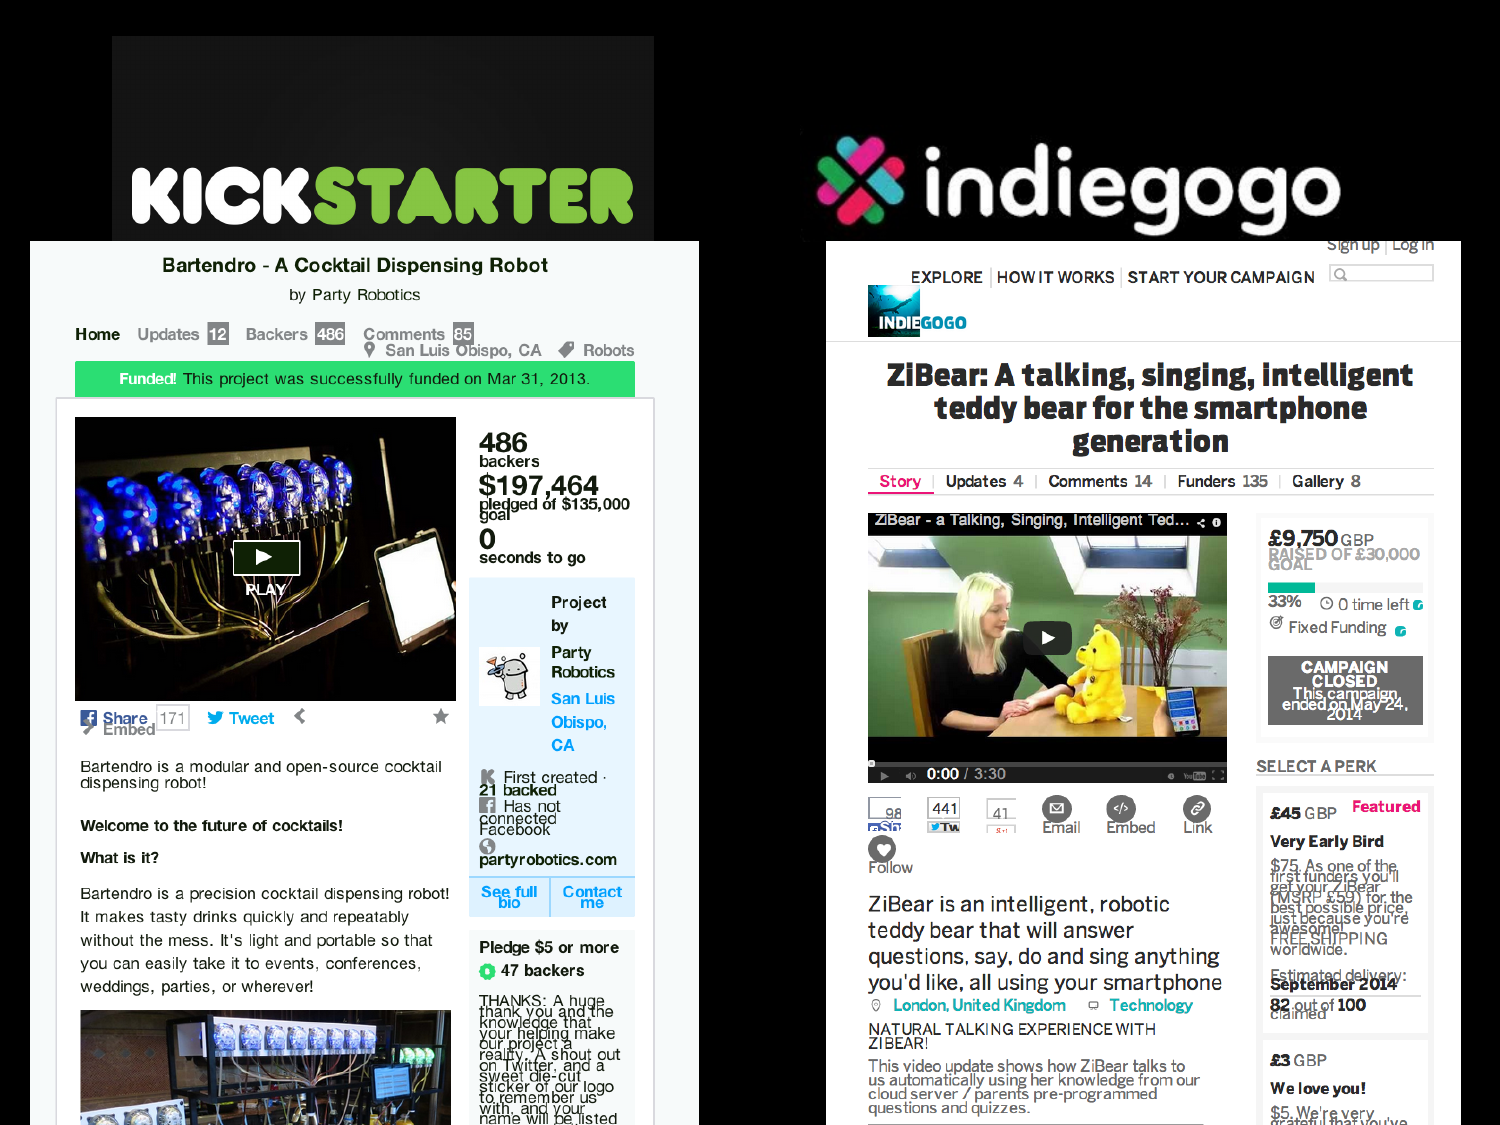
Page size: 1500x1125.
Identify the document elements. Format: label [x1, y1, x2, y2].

picture [800, 125, 1462, 1125]
picture [30, 36, 699, 1125]
